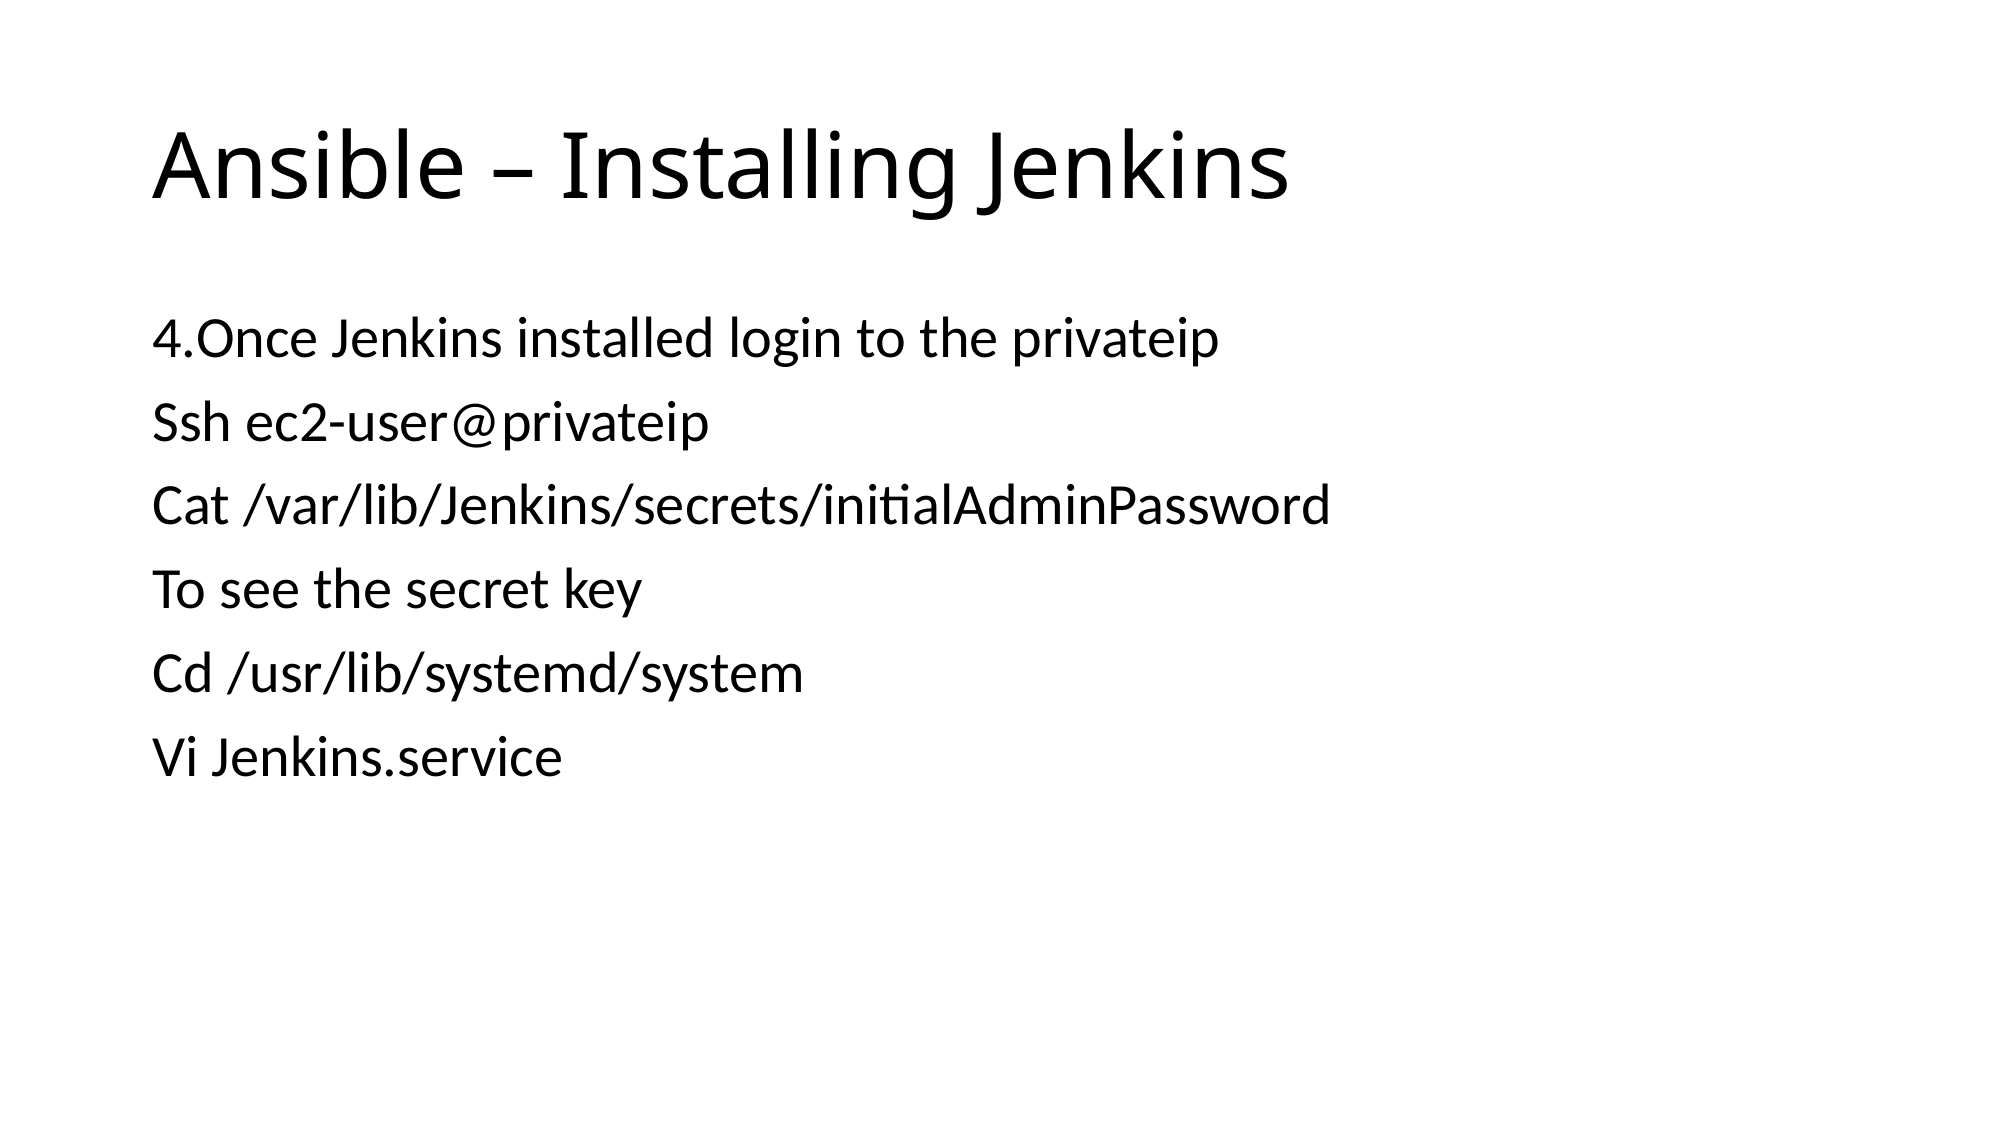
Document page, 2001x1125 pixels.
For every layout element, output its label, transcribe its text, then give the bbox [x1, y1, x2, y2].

title Ansible – Installing Jenkins [137, 59, 1863, 278]
list 4.Once Jenkins installed login to the privateip Ssh ec2-user@privateip Cat /var/lib/Jenkins/secrets/initialAdminPassword To see the secret key Cd /usr/lib/systemd/system Vi Jenkins.service [137, 299, 1863, 1014]
